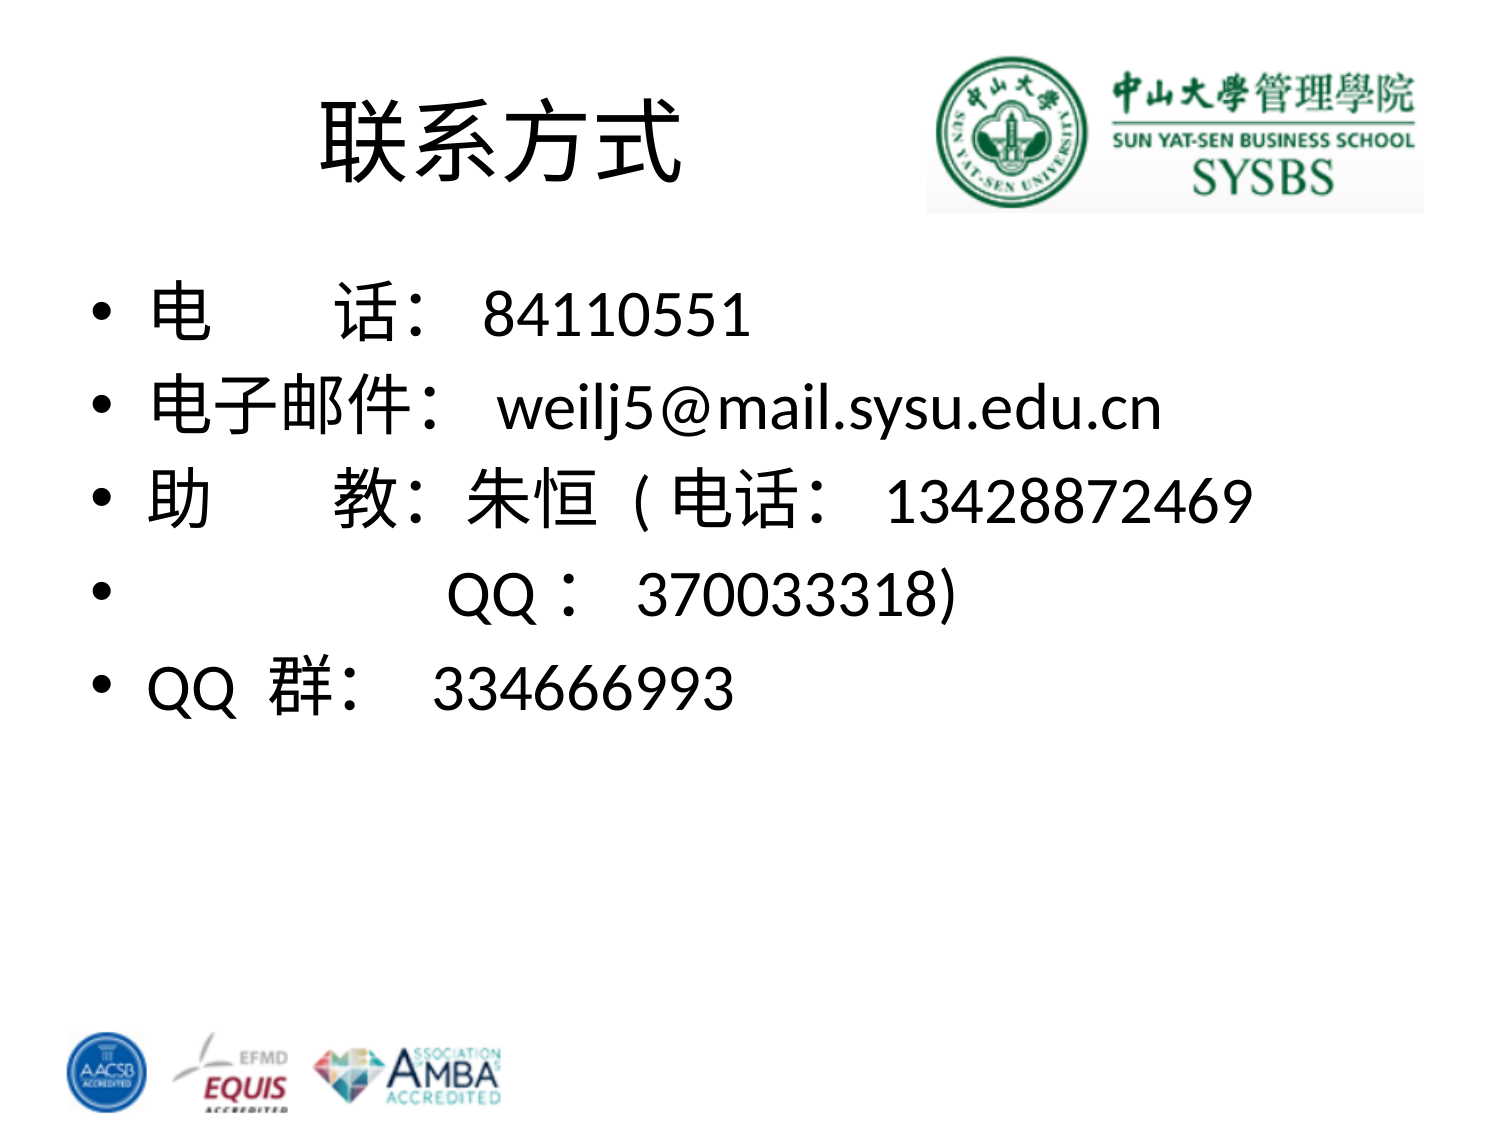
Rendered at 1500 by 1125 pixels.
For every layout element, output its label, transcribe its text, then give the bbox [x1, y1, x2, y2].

title 联系方式 [74, 44, 928, 233]
picture [927, 42, 1424, 213]
list 电 话：84110551 电子邮件：weilj5@mail.sysu.edu.cn 助 教：朱恒 (电话：13428872469 QQ：370033318) QQ 群： 334666993 [74, 262, 1426, 1006]
picture [64, 1023, 515, 1121]
